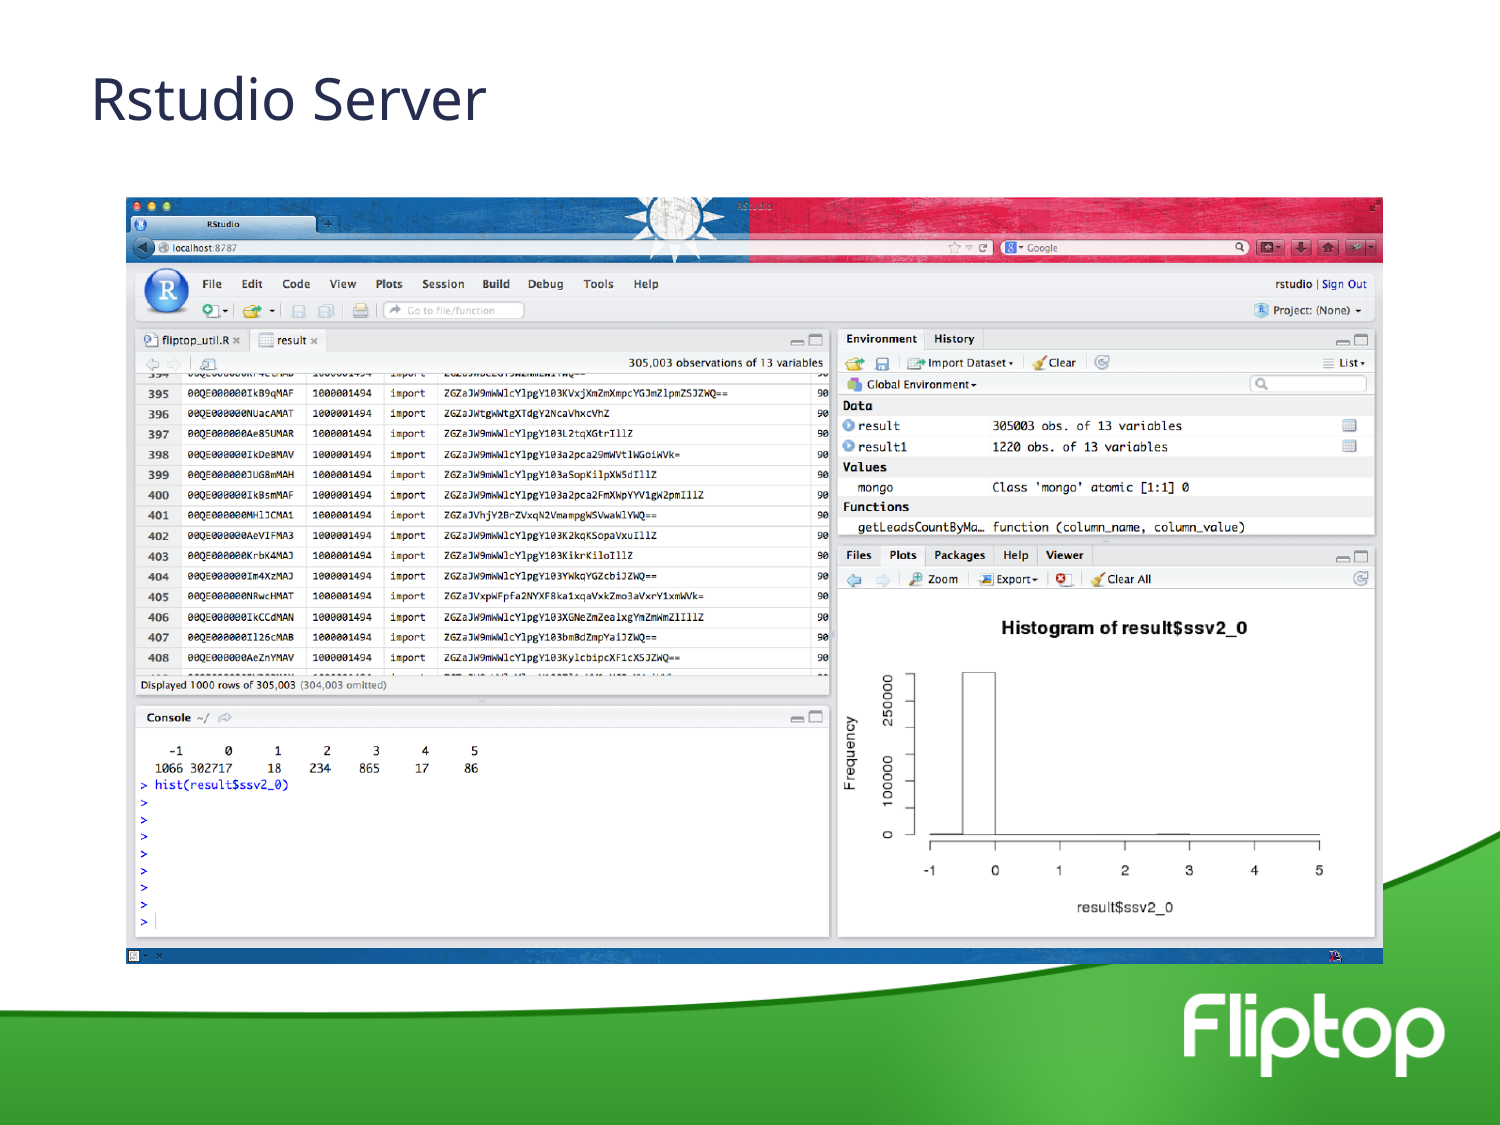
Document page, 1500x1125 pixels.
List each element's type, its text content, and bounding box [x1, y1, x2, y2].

picture [0, 0, 1500, 1125]
title Rstudio Server [75, 44, 1425, 150]
